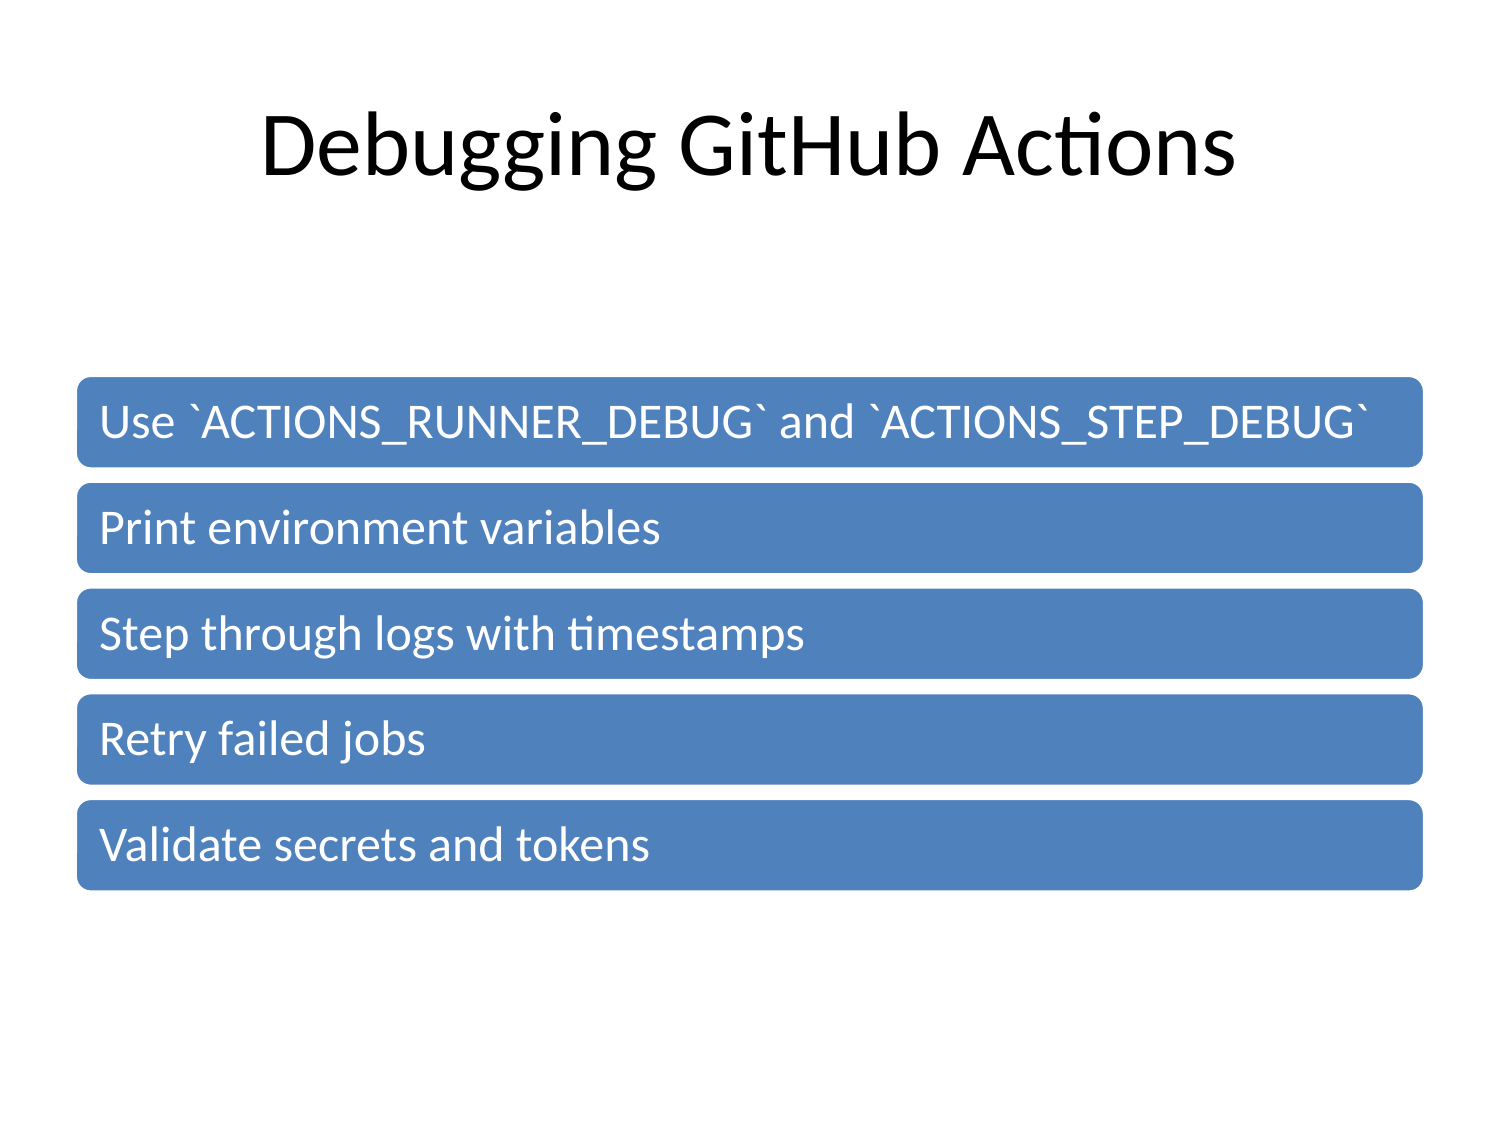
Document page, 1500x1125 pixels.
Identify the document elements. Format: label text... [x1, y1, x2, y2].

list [74, 262, 1426, 1006]
title Debugging GitHub Actions [75, 45, 1425, 233]
